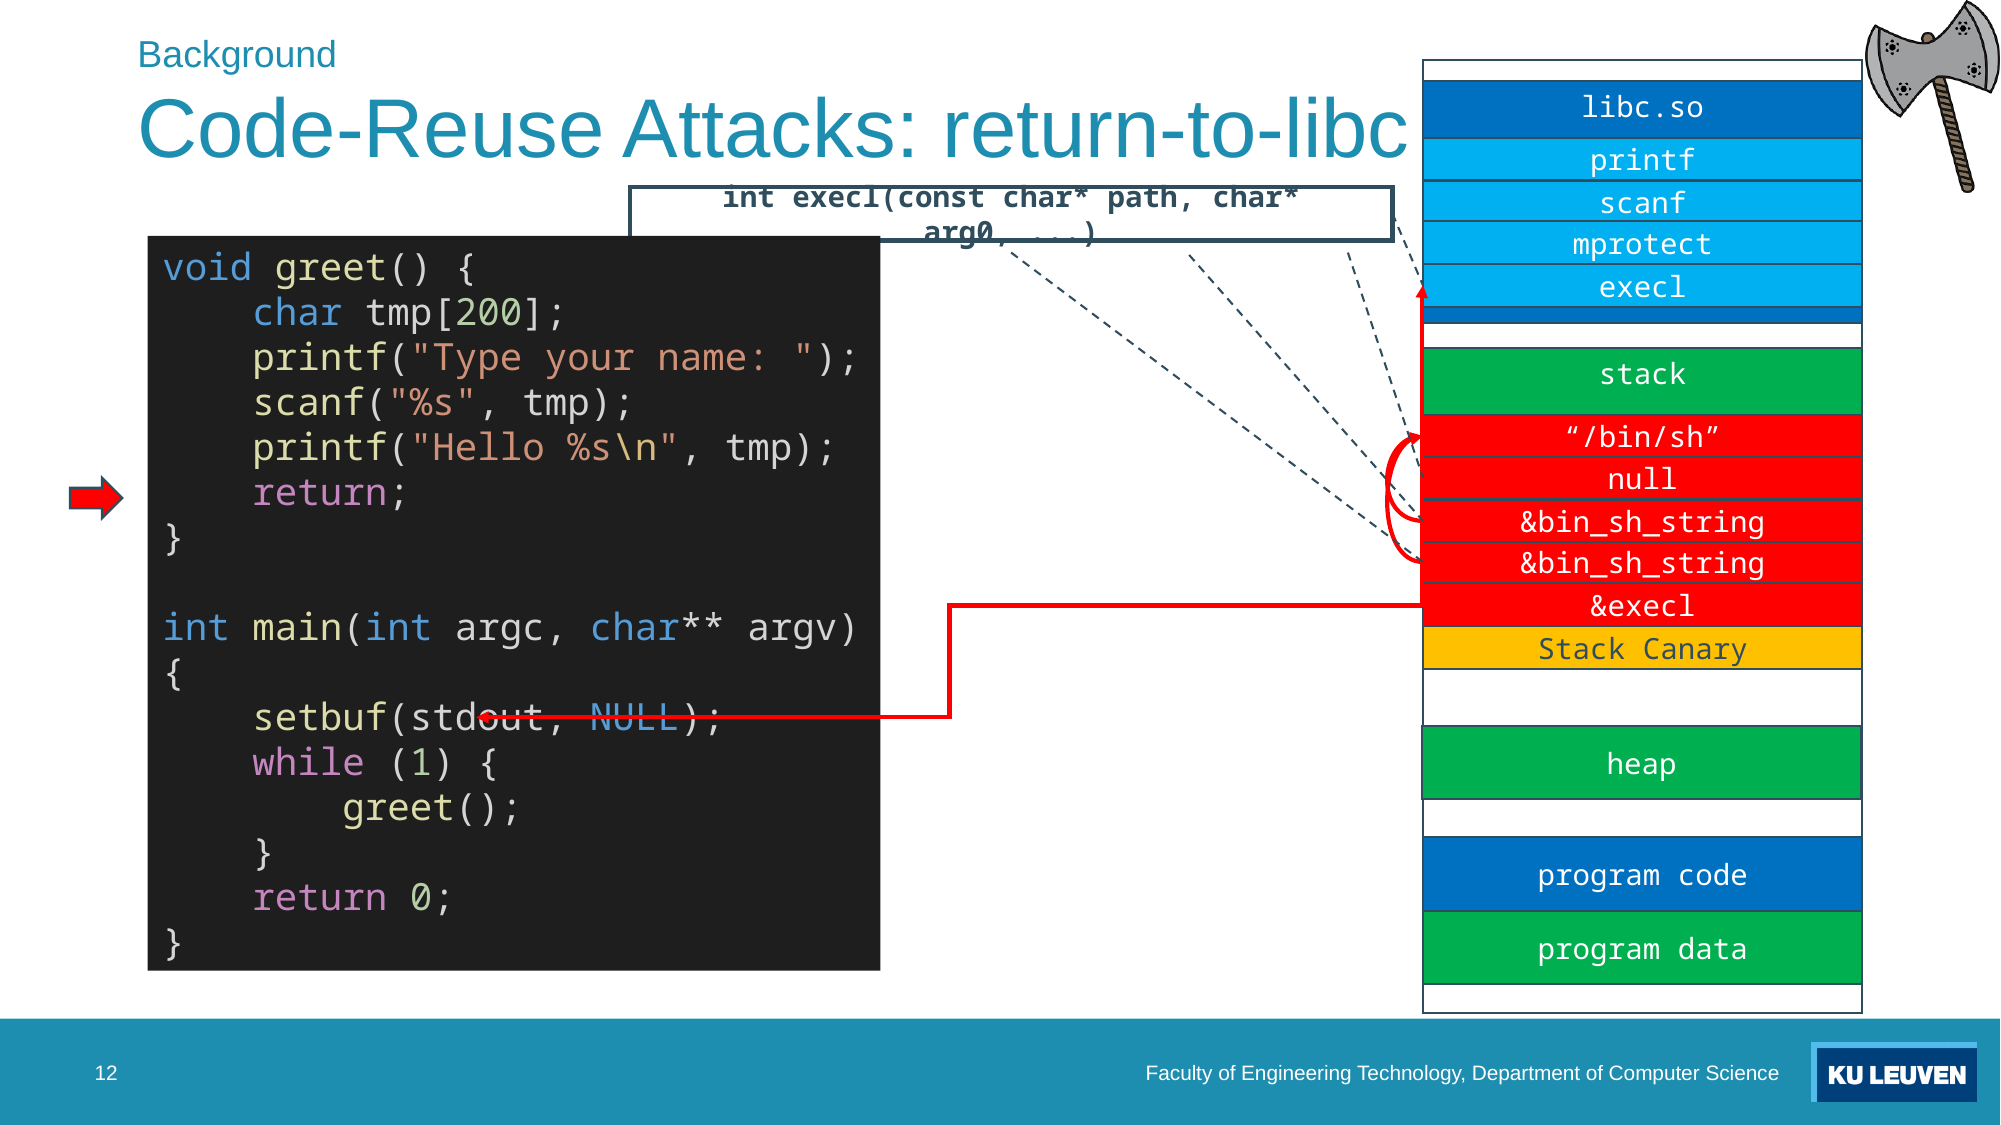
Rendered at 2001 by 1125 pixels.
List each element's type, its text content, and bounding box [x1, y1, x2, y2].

text_box mprotect [1423, 220, 1863, 263]
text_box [1011, 252, 1423, 563]
text_box Background Code-Reuse Attacks: return-to-libc [137, 22, 1865, 183]
picture [1865, 0, 2000, 194]
text_box int execl(const char* path, char* arg0, ...) [629, 186, 1394, 241]
text_box &bin_sh_string [1425, 500, 1863, 543]
text_box program data [1422, 910, 1863, 985]
text_box libc.so [1425, 308, 1863, 324]
text_box null [1425, 458, 1863, 500]
text_box [1425, 324, 1863, 347]
text_box program code [1422, 836, 1863, 910]
text_box [1422, 670, 1863, 836]
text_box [1392, 213, 1423, 252]
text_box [476, 605, 1423, 718]
text_box &execl [1423, 582, 1863, 627]
text_box stack [1425, 347, 1863, 414]
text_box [1189, 254, 1423, 521]
text_box scanf [1422, 183, 1863, 220]
picture [1811, 1042, 1977, 1102]
text_box execl [1423, 263, 1863, 308]
text_box void greet() { char tmp[200]; printf("Type your name: "); scanf("%s", tmp); printf("Hello %s\n", tmp); return; } int main(int argc, char** argv) { setbuf(stdout, NULL); while (1) { greet(); } return 0; } [147, 235, 881, 971]
text_box [1422, 985, 1863, 1014]
text_box “/bin/sh” [1425, 414, 1863, 458]
text_box heap [1421, 725, 1862, 800]
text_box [1347, 252, 1423, 478]
text_box [68, 474, 124, 522]
footer Faculty of Engineering Technology, Department of Computer Science [989, 1018, 1809, 1125]
text_box &bin_sh_string [1425, 543, 1863, 582]
slide_number 12 [94, 1018, 201, 1125]
text_box Stack Canary [1423, 627, 1863, 670]
